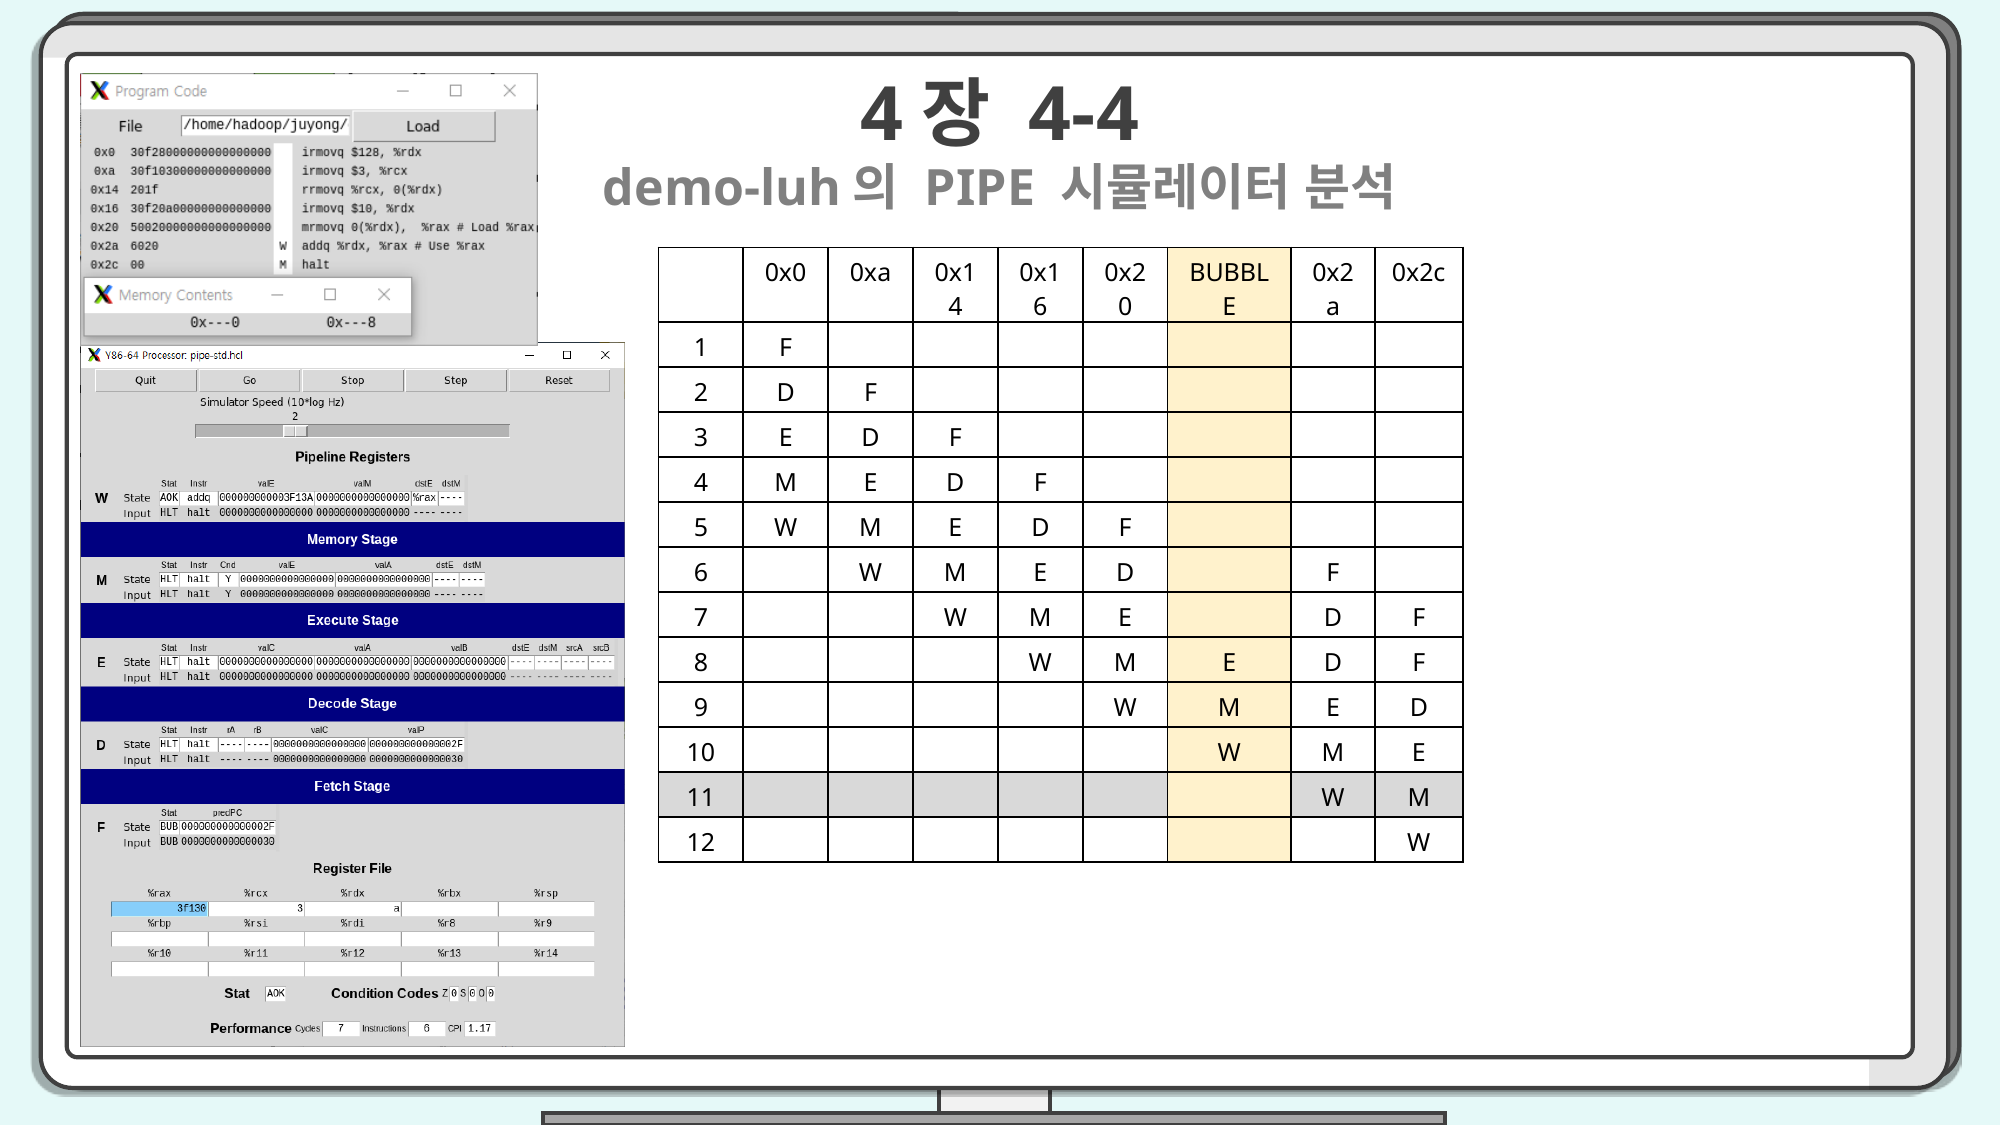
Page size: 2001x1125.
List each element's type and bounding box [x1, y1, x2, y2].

text_box [40, 13, 1960, 1125]
picture [80, 73, 625, 1047]
